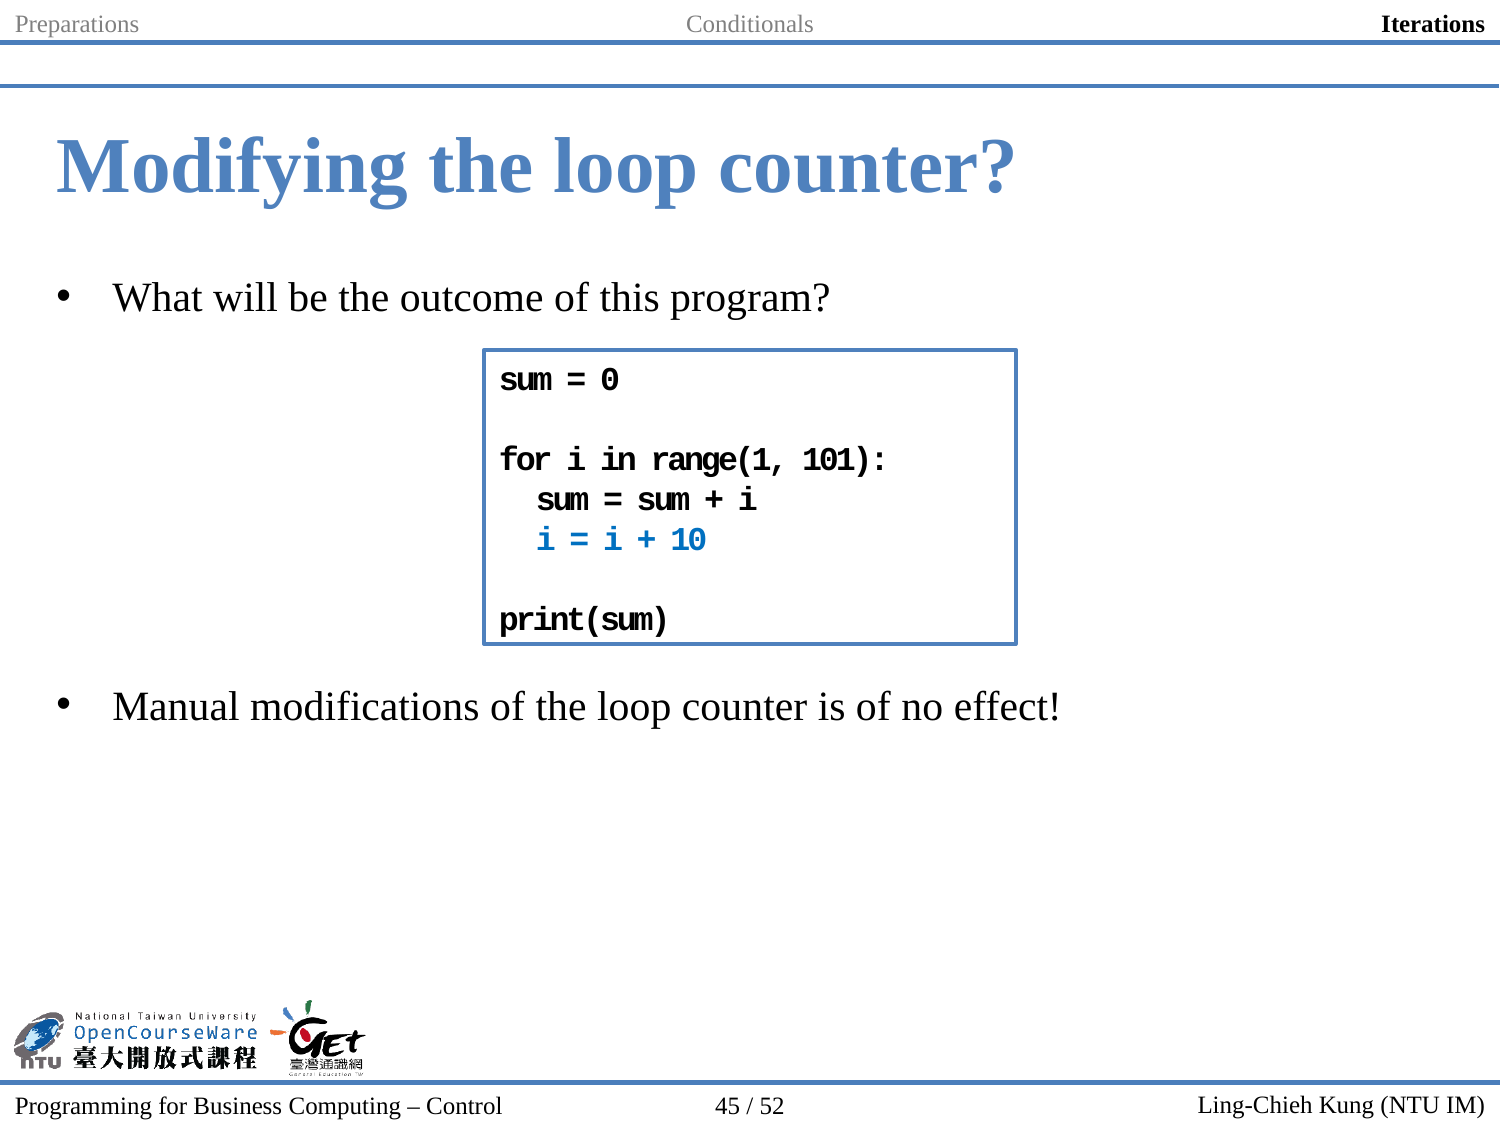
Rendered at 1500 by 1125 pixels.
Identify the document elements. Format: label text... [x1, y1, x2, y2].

text_box Preparations [0, 0, 501, 42]
text_box [501, 42, 998, 86]
text_box Conditionals [501, 0, 998, 42]
text_box sum = 0 for i in range(1, 101): sum = sum + i i = i + 10 print(sum) [482, 348, 1018, 646]
text_box Iterations [998, 0, 1500, 42]
picture [0, 999, 372, 1083]
text_box [0, 42, 501, 86]
text_box [998, 42, 1500, 86]
list What will be the outcome of this program? Manual modifications of the loop counter is of no effect! [41, 262, 1471, 917]
title Modifying the loop counter? [41, 90, 1471, 233]
